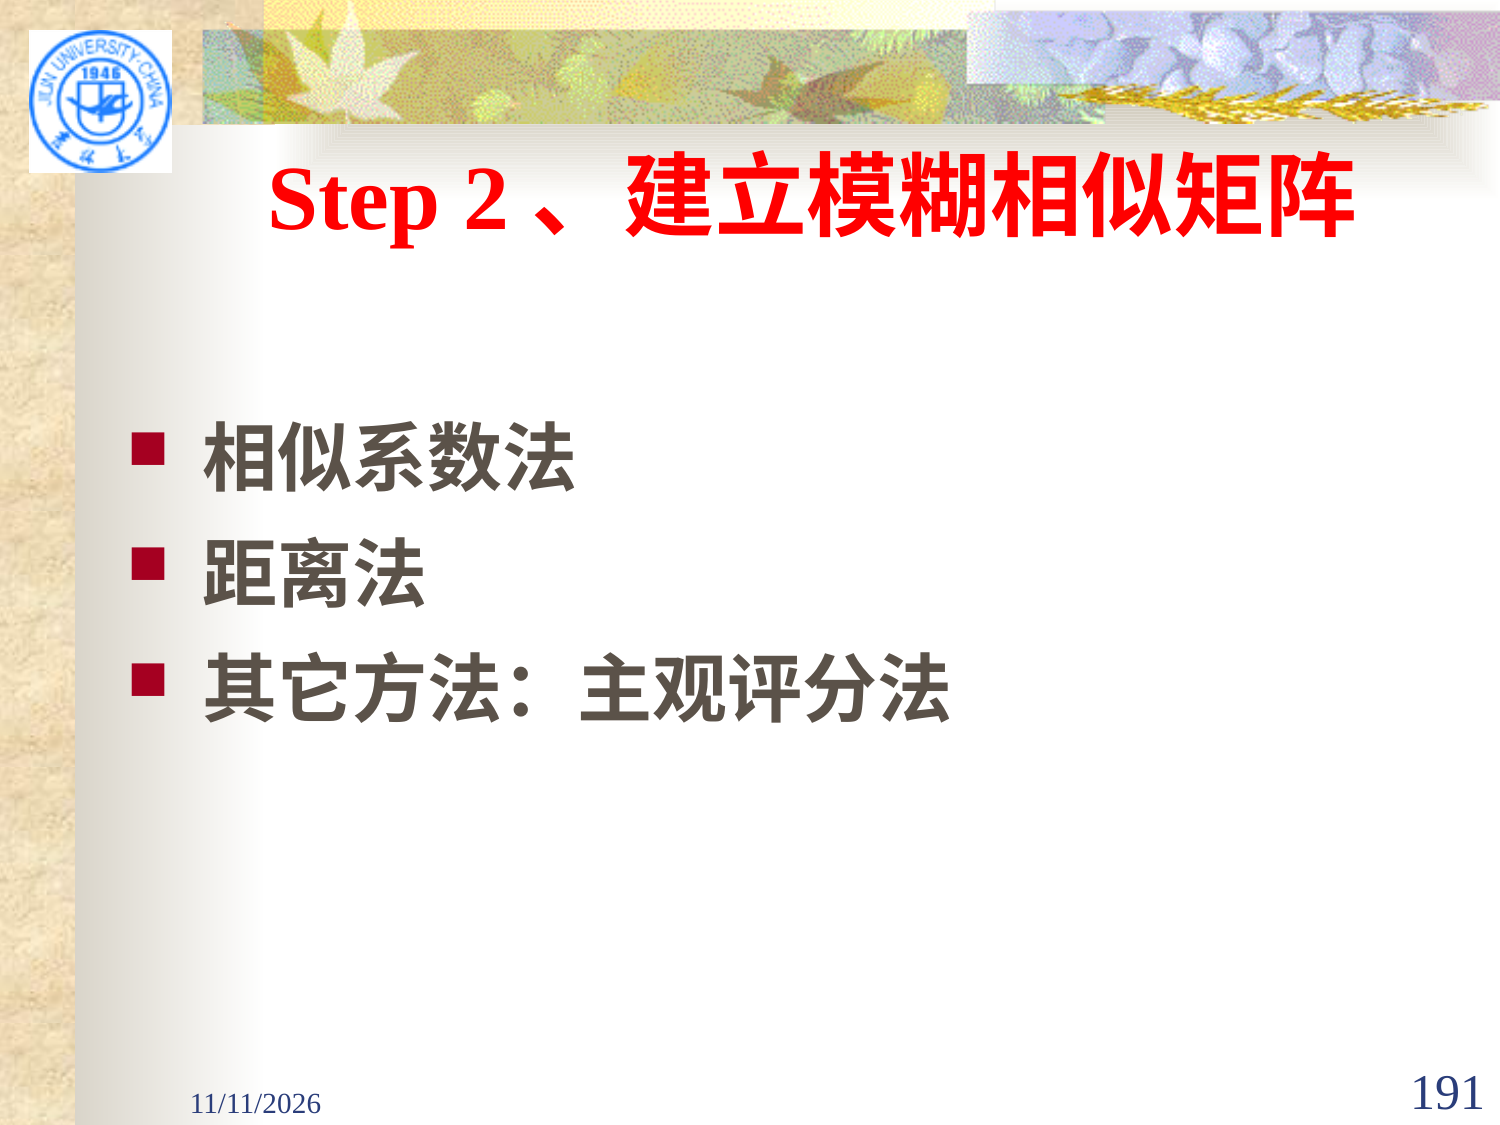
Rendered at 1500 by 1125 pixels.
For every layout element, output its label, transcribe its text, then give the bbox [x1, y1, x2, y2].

slide_number 191 [1349, 1051, 1500, 1125]
title Step 2、建立模糊相似矩阵 [174, 137, 1450, 256]
picture [0, 0, 1500, 1125]
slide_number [174, 1051, 488, 1125]
list 相似系数法 距离法 其它方法：主观评分法 [112, 385, 1389, 799]
